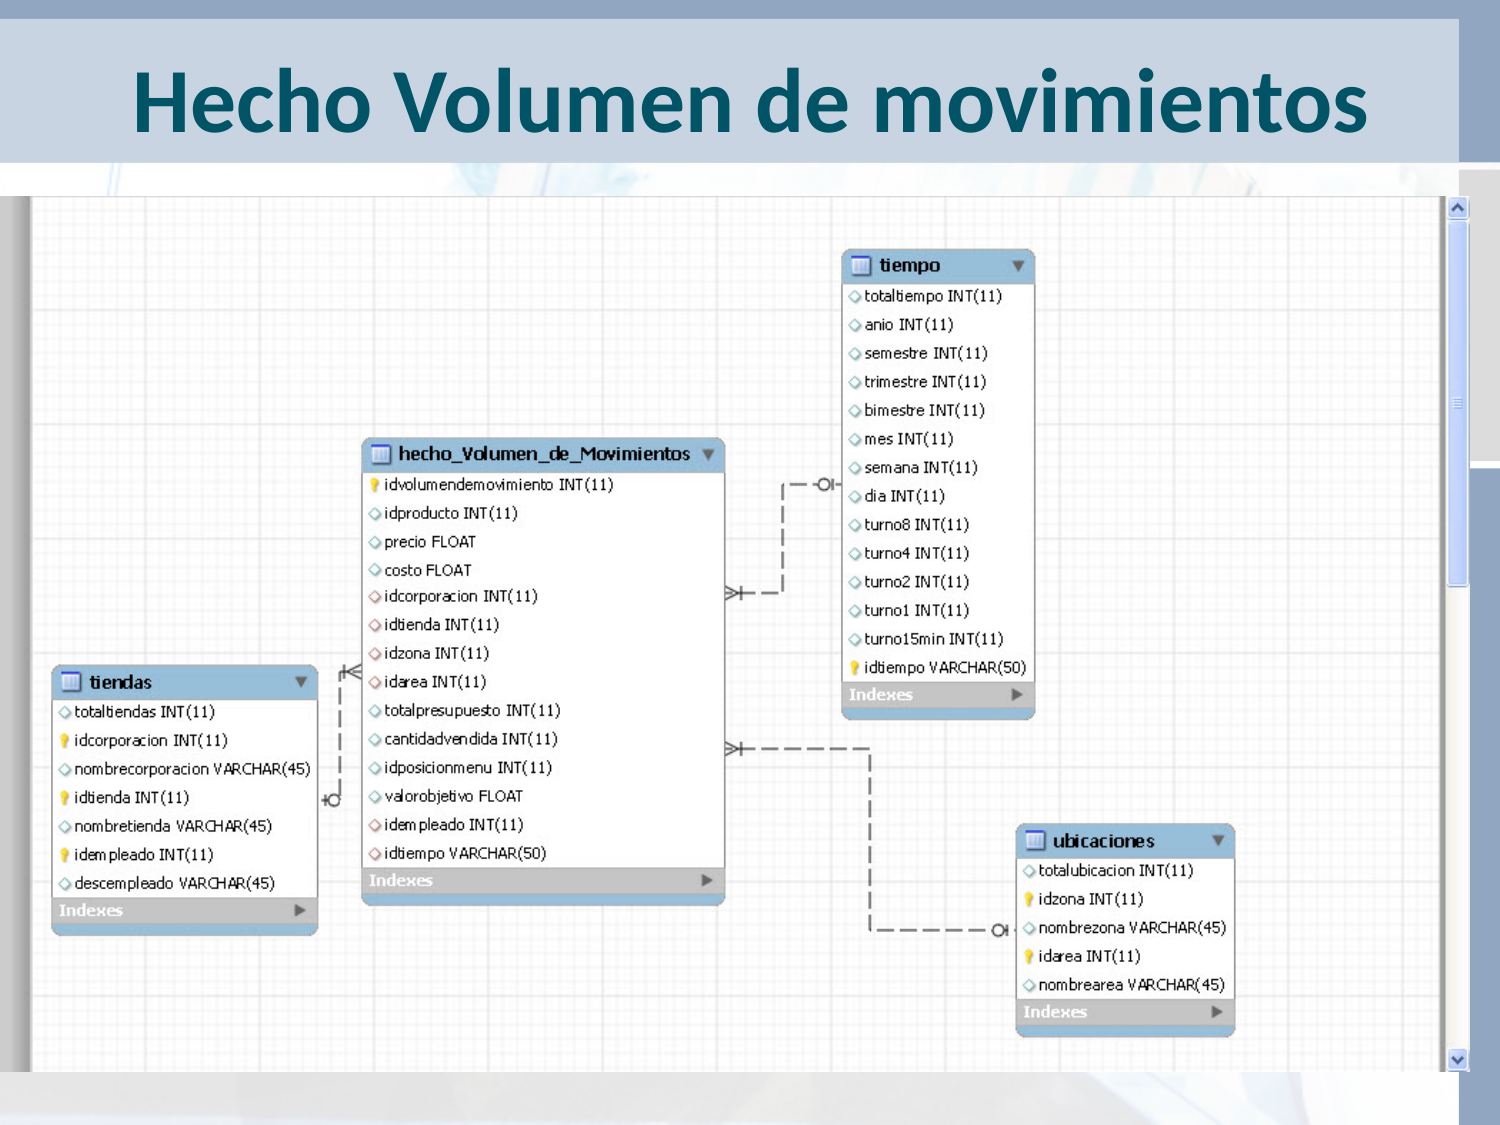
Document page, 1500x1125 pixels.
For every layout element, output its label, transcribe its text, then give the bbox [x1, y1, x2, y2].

text_box Hecho Volumen de movimientos [76, 30, 1427, 162]
picture [0, 163, 1500, 1125]
